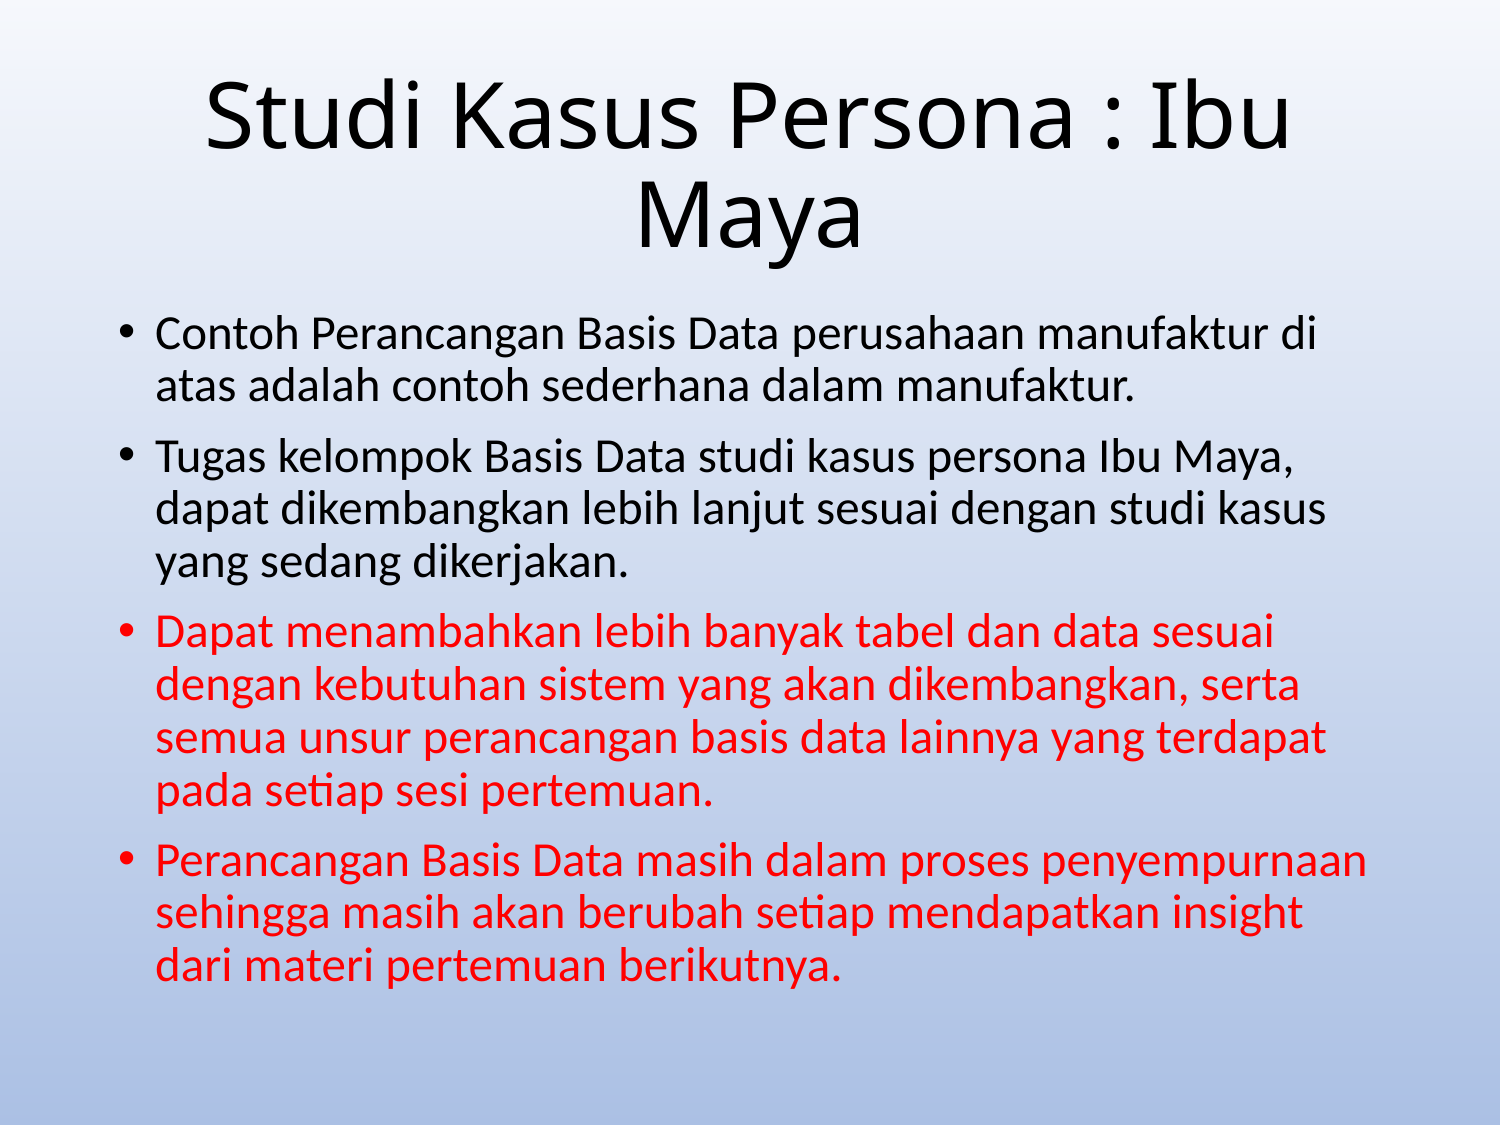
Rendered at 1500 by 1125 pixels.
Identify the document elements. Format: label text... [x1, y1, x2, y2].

title Studi Kasus Persona : Ibu Maya [103, 59, 1397, 278]
list Contoh Perancangan Basis Data perusahaan manufaktur di atas adalah contoh sederhana dalam manufaktur. Tugas kelompok Basis Data studi kasus persona Ibu Maya, dapat dikembangkan lebih lanjut sesuai dengan studi kasus yang sedang dikerjakan. Dapat menambahkan lebih banyak tabel dan data sesuai dengan kebutuhan sistem yang akan dikembangkan, serta semua unsur perancangan basis data lainnya yang terdapat pada setiap sesi pertemuan. Perancangan Basis Data masih dalam proses penyempurnaan sehingga masih akan berubah setiap mendapatkan insight dari materi pertemuan berikutnya. [103, 299, 1397, 1014]
